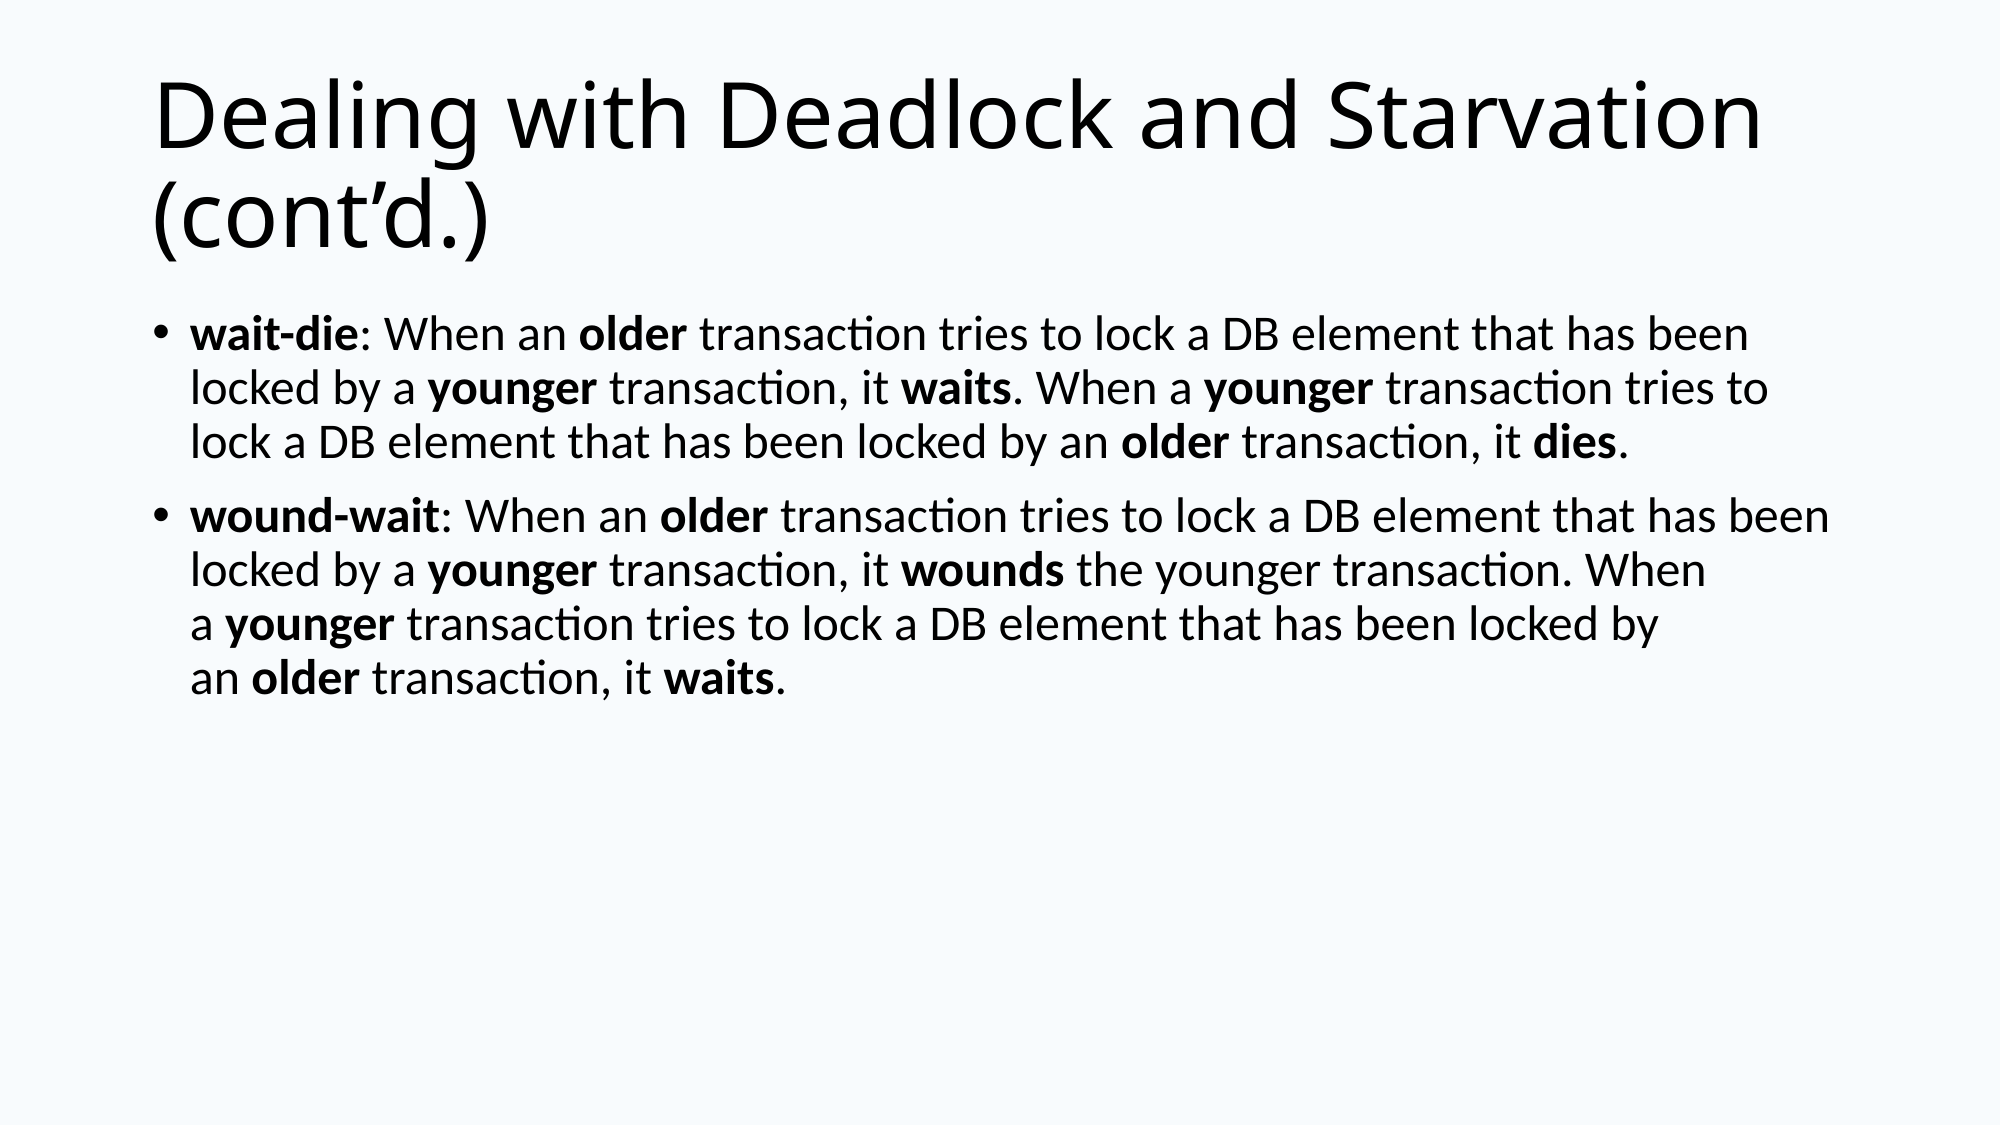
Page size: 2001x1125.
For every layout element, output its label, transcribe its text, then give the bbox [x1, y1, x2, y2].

title Dealing with Deadlock and Starvation (cont’d.) [137, 59, 1863, 278]
list wait-die: When an older transaction tries to lock a DB element that has been locked by a younger transaction, it waits. When a younger transaction tries to lock a DB element that has been locked by an older transaction, it dies. wound-wait: When an older transaction tries to lock a DB element that has been locked by a younger transaction, it wounds the younger transaction. When a younger transaction tries to lock a DB element that has been locked by an older transaction, it waits. [137, 299, 1863, 1014]
